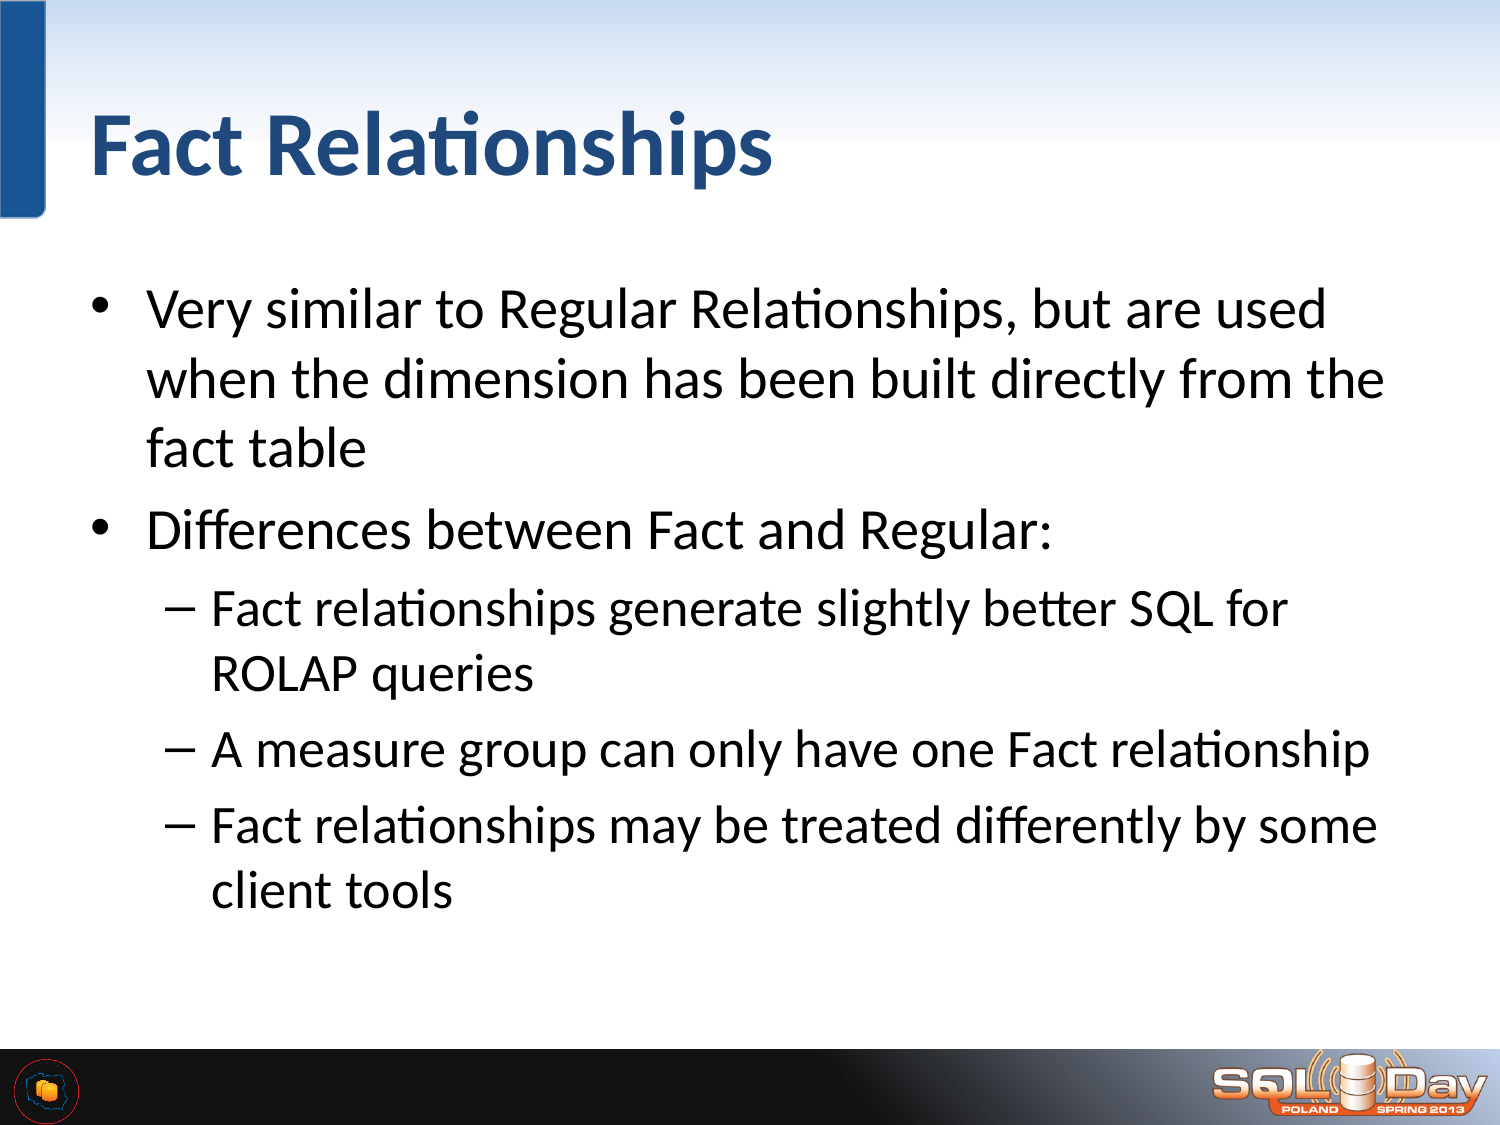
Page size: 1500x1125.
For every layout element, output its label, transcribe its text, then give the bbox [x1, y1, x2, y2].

list Very similar to Regular Relationships, but are used when the dimension has been built directly from the fact table Differences between Fact and Regular: Fact relationships generate slightly better SQL for ROLAP queries A measure group can only have one Fact relationship Fact relationships may be treated differently by some client tools [75, 262, 1425, 1005]
picture [0, 0, 46, 219]
picture [12, 1057, 80, 1125]
title Fact Relationships [75, 45, 1425, 233]
picture [1212, 1049, 1488, 1116]
